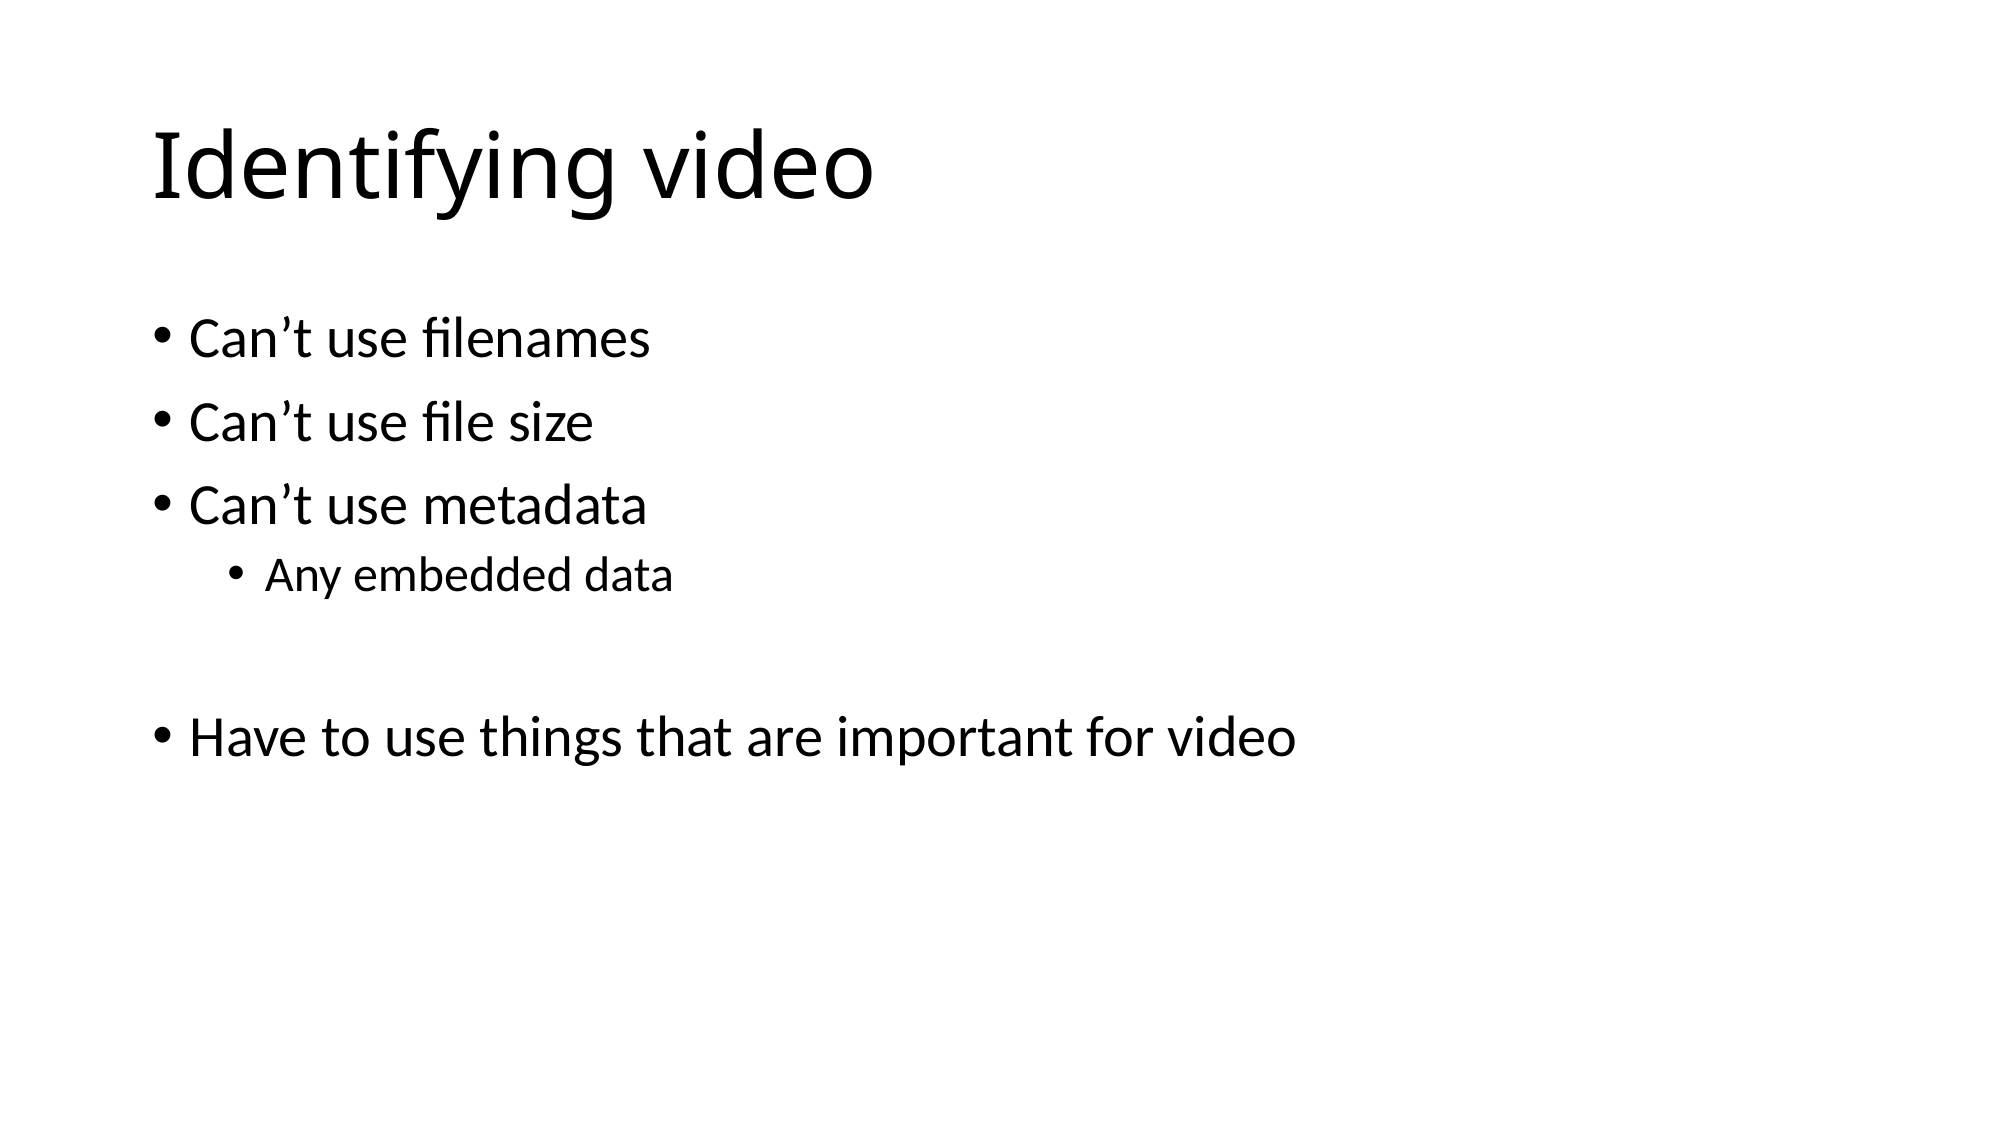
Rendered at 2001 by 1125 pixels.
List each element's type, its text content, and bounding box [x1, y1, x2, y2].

title Identifying video [137, 59, 1863, 278]
list Can’t use filenames Can’t use file size Can’t use metadata Any embedded data Have to use things that are important for video [137, 299, 1863, 1014]
